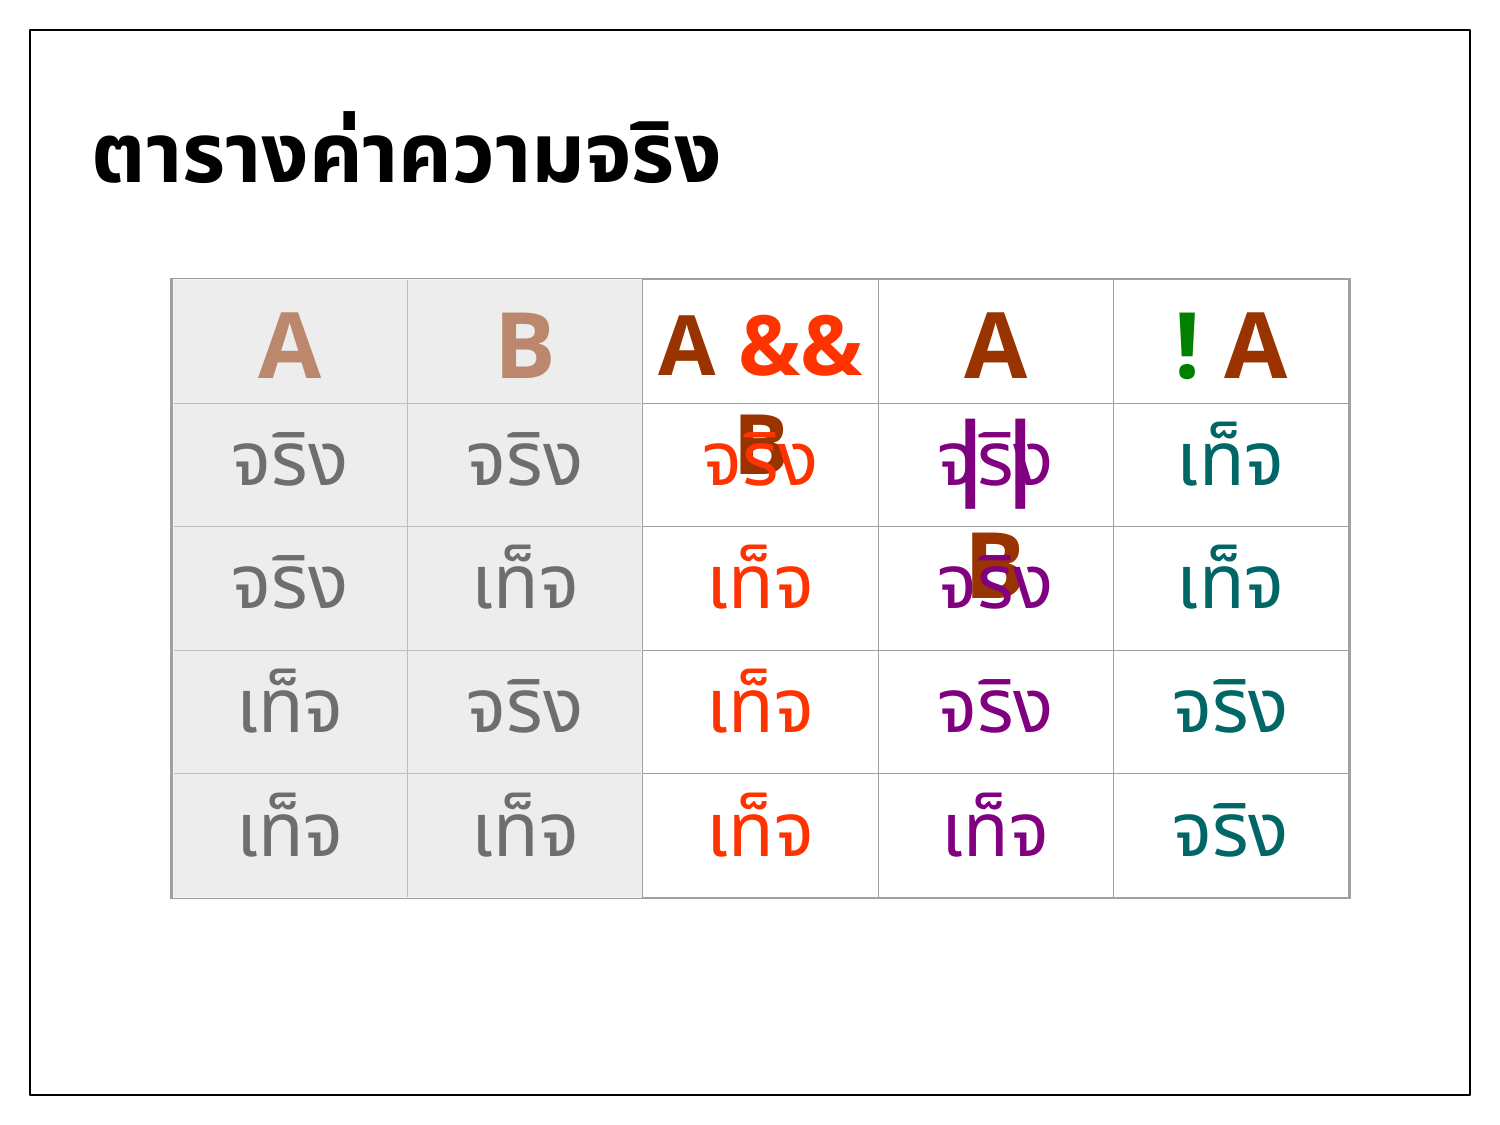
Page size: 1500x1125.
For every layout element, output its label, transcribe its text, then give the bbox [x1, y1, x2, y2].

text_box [170, 278, 1351, 899]
title ตารางค่าความจริง [76, 44, 1292, 267]
